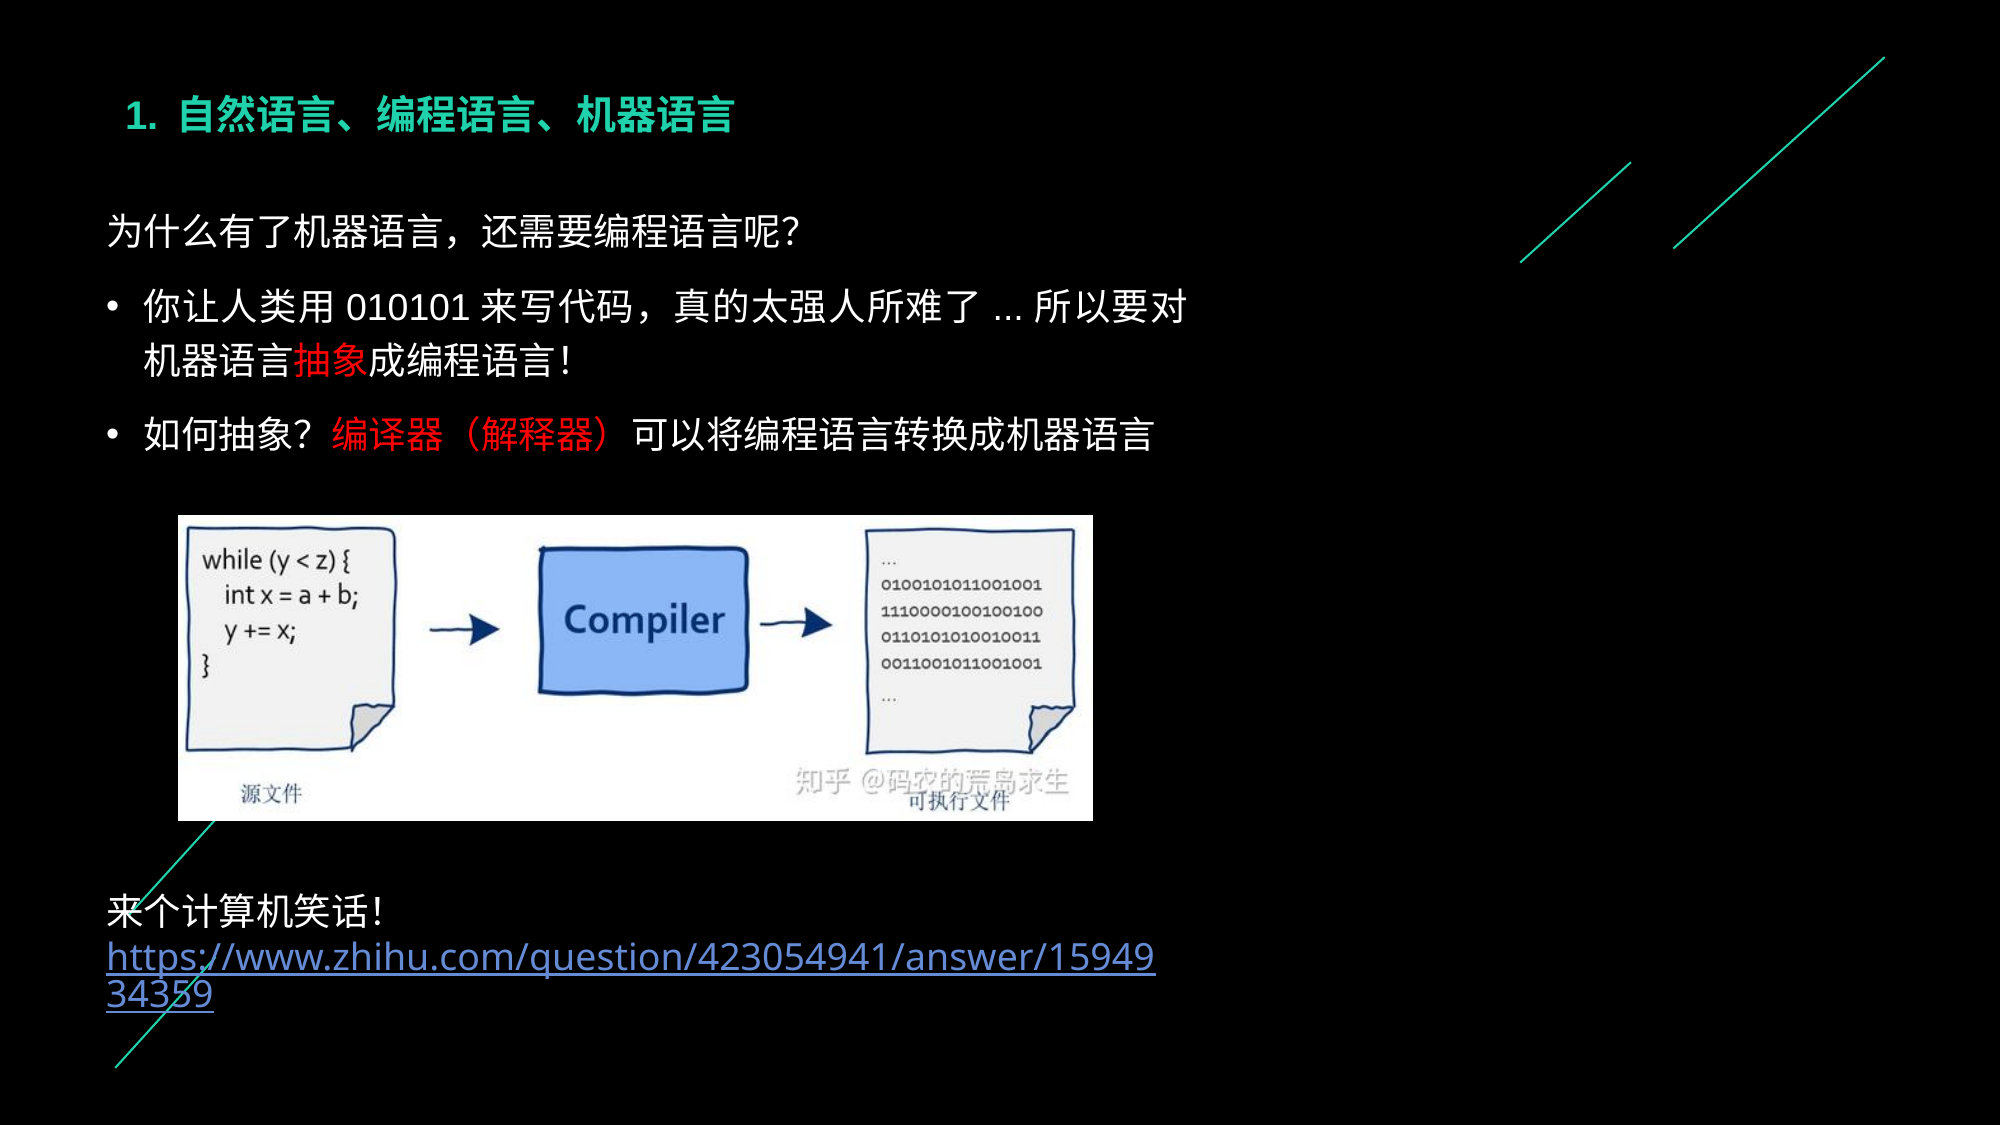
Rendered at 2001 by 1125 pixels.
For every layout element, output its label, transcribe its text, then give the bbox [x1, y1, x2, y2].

picture [178, 514, 1093, 821]
list 为什么有了机器语言，还需要编程语言呢？ 你让人类用010101来写代码，真的太强人所难了...所以要对机器语言抽象成编程语言！ 如何抽象？编译器（解释器）可以将编程语言转换成机器语言 [91, 191, 1203, 516]
text_box 来个计算机笑话！https://www.zhihu.com/question/423054941/answer/1594934359 [91, 880, 1192, 992]
title 1. 自然语言、编程语言、机器语言 [109, 72, 1891, 146]
